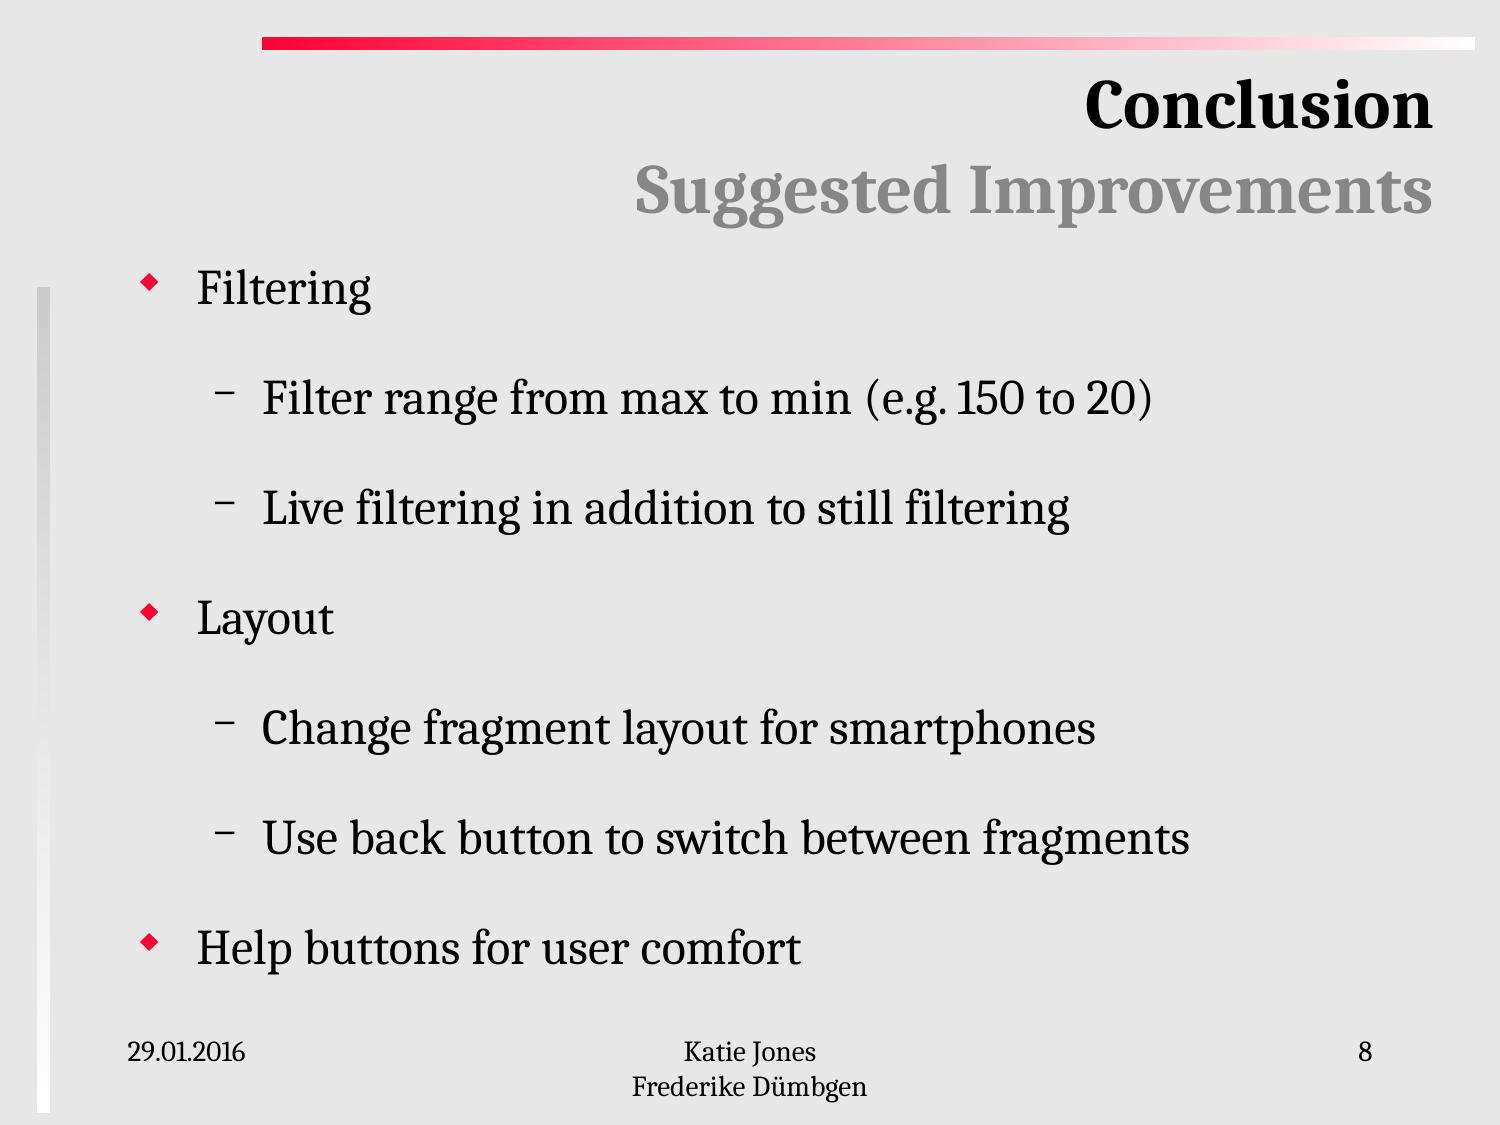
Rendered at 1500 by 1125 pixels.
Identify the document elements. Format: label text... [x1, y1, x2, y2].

footer Katie Jones Frederike Dümbgen [512, 1025, 988, 1100]
slide_number 8 [1074, 1025, 1388, 1100]
list Filtering Filter range from max to min (e.g. 150 to 20) Live filtering in addition to still filtering Layout Change fragment layout for smartphones Use back button to switch between fragments Help buttons for user comfort [125, 246, 1400, 1015]
title Conclusion Suggested Improvements [24, 50, 1450, 163]
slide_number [112, 1025, 425, 1100]
